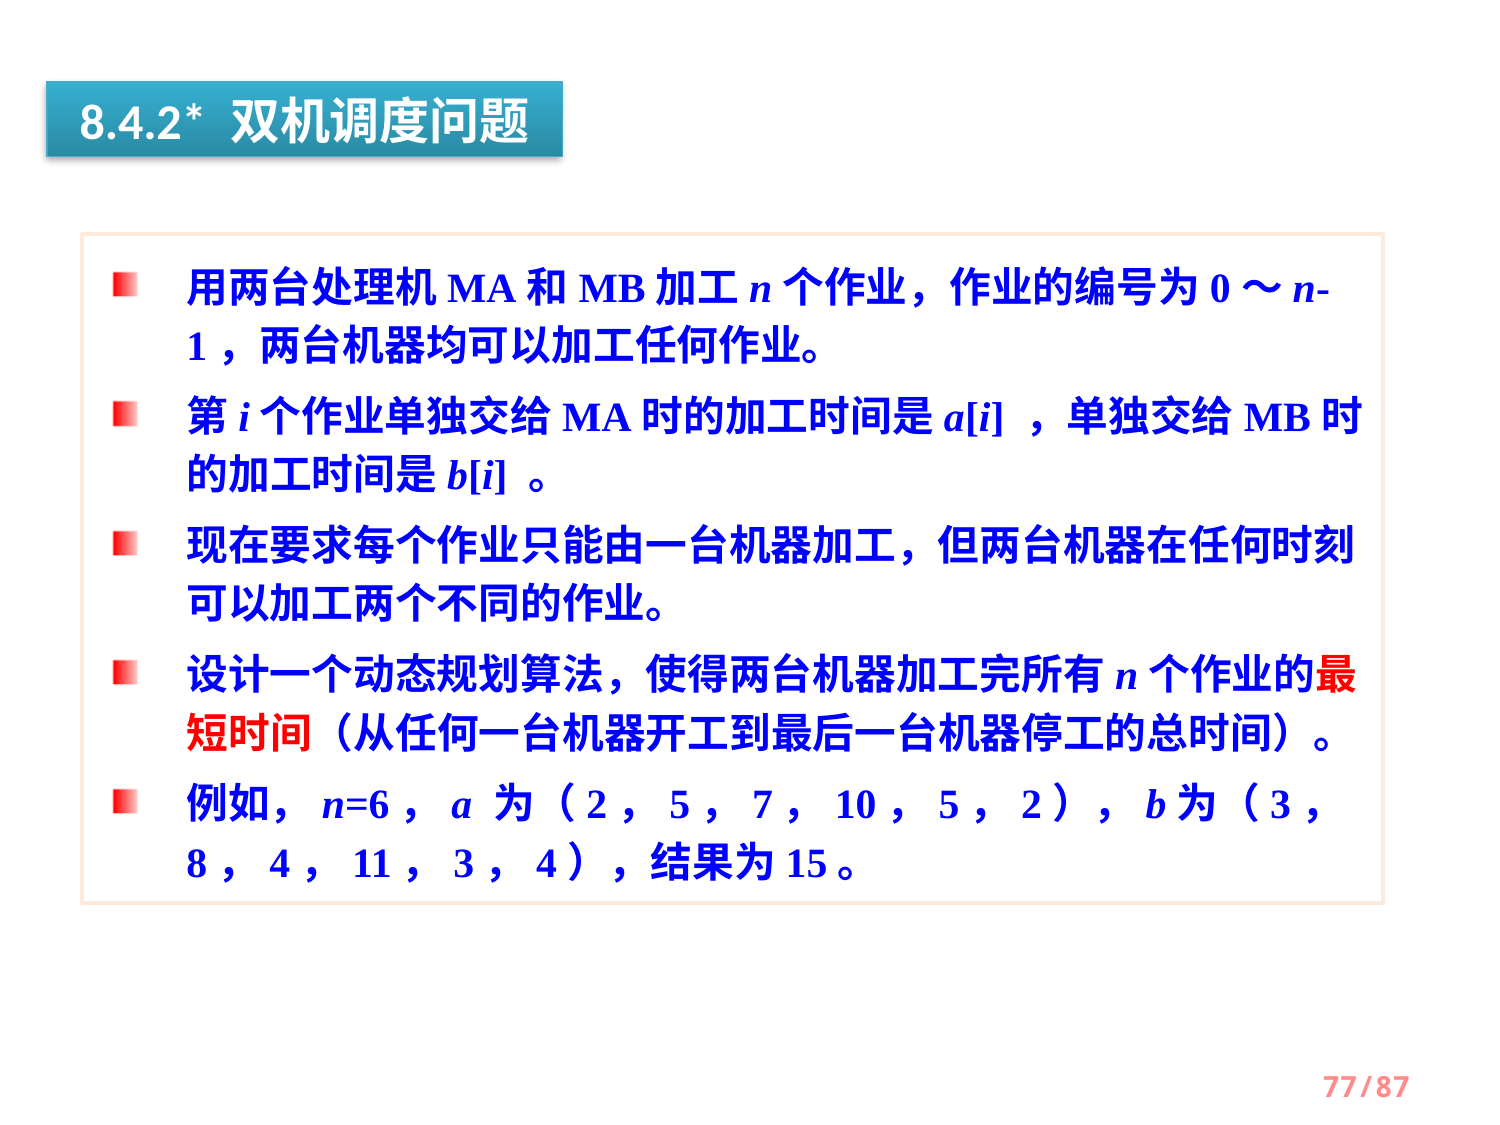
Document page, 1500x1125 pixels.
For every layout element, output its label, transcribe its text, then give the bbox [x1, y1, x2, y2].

picture [111, 399, 141, 430]
picture [111, 787, 141, 817]
picture [111, 270, 141, 300]
text_box 用两台处理机MA和MB加工n个作业，作业的编号为0～n-1，两台机器均可以加工任何作业。 第i个作业单独交给MA时的加工时间是a[i] ，单独交给MB时的加工时间是b[i] 。 现在要求每个作业只能由一台机器加工，但两台机器在任何时刻可以加工两个不同的作业。 设计一个动态规划算法，使得两台机器加工完所有n个作业的最短时间（从任何一台机器开工到最后一台机器停工的总时间）。 例如，n=6，a 为（2，5，7，10，5，2），b为（3，8，4，11，3，4），结果为15。 [80, 232, 1385, 905]
slide_number 77/87 [1074, 1057, 1425, 1118]
text_box 8.4.2* 双机调度问题 [46, 81, 563, 157]
picture [111, 529, 141, 559]
picture [111, 658, 141, 688]
